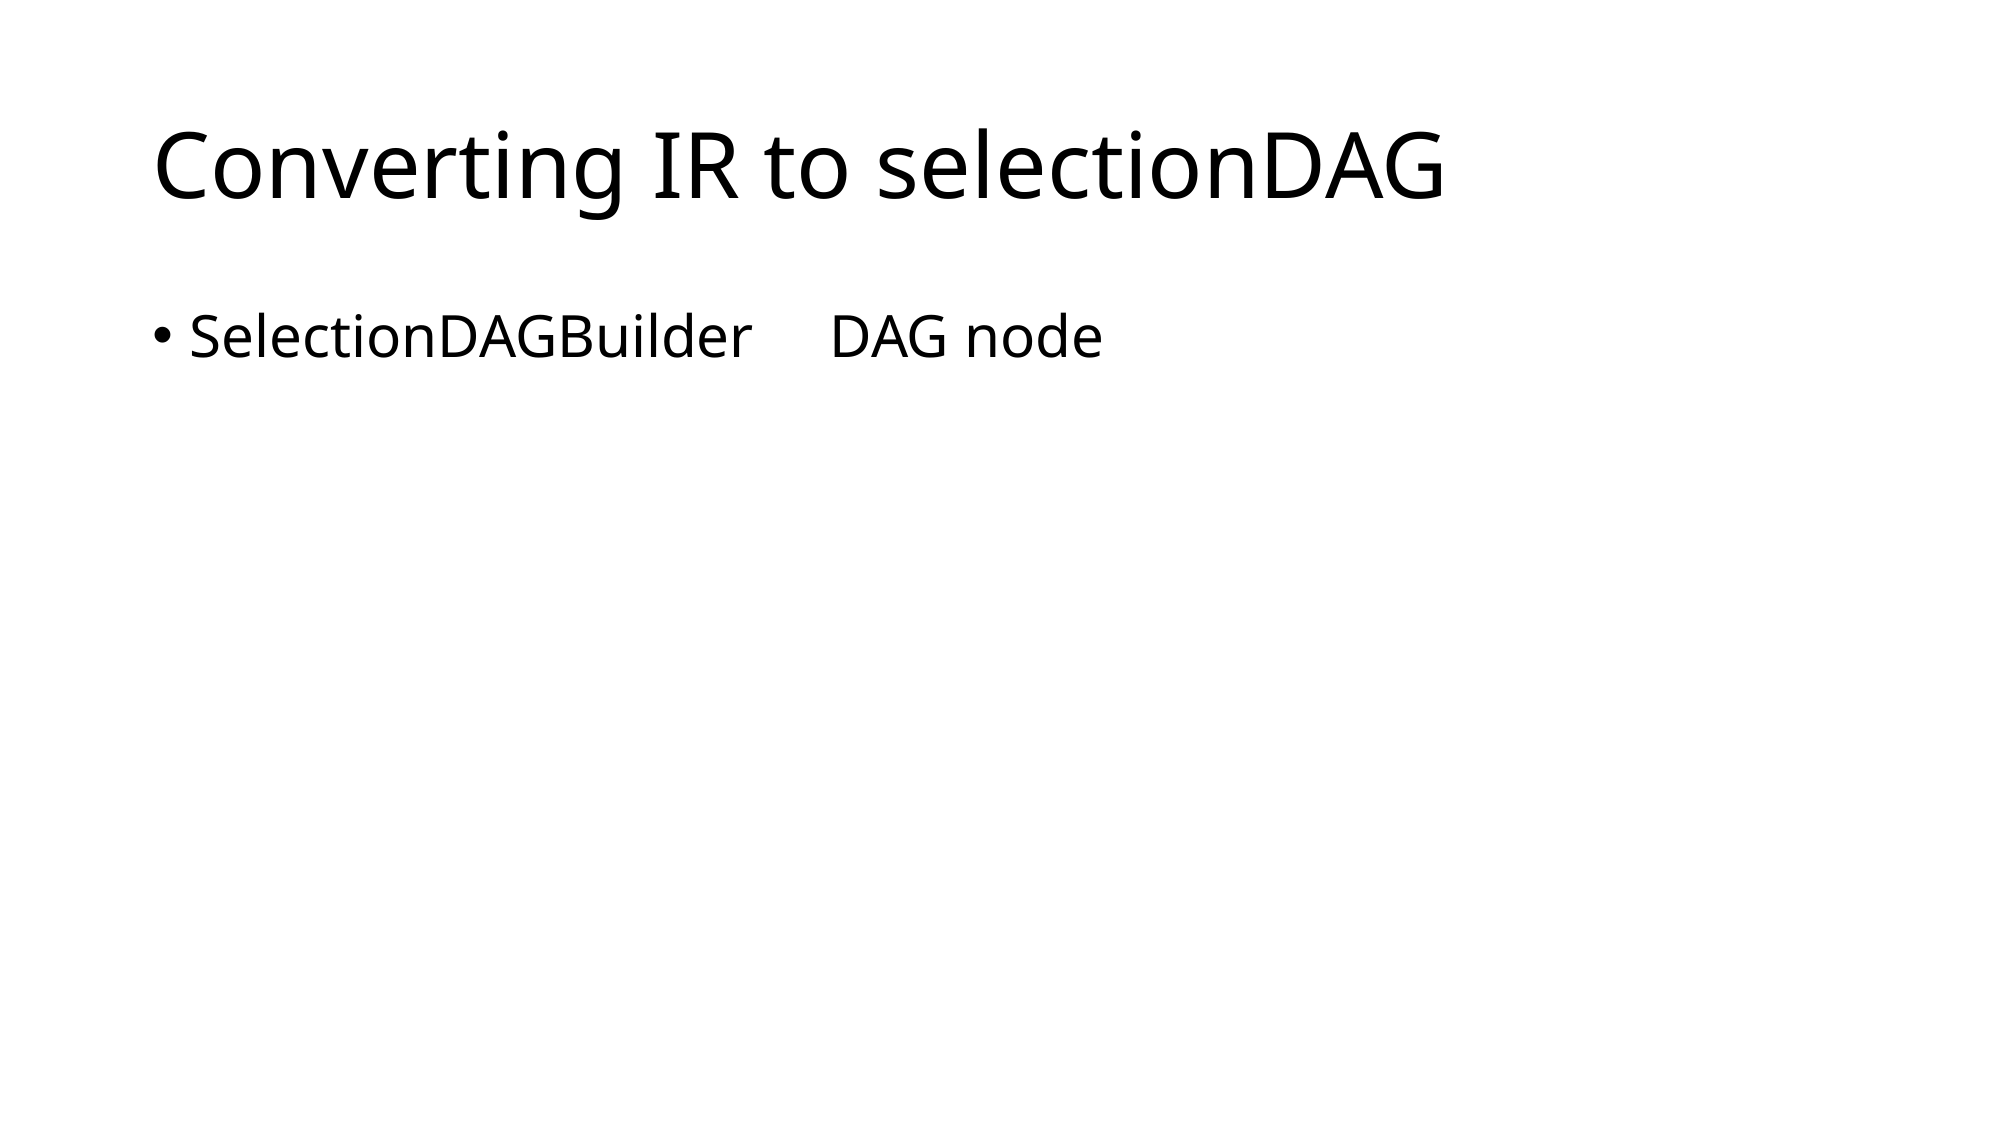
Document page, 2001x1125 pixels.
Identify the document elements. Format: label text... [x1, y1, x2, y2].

title Converting IR to selectionDAG [137, 59, 1863, 278]
list SelectionDAGBuilder DAG node [137, 299, 1863, 1014]
